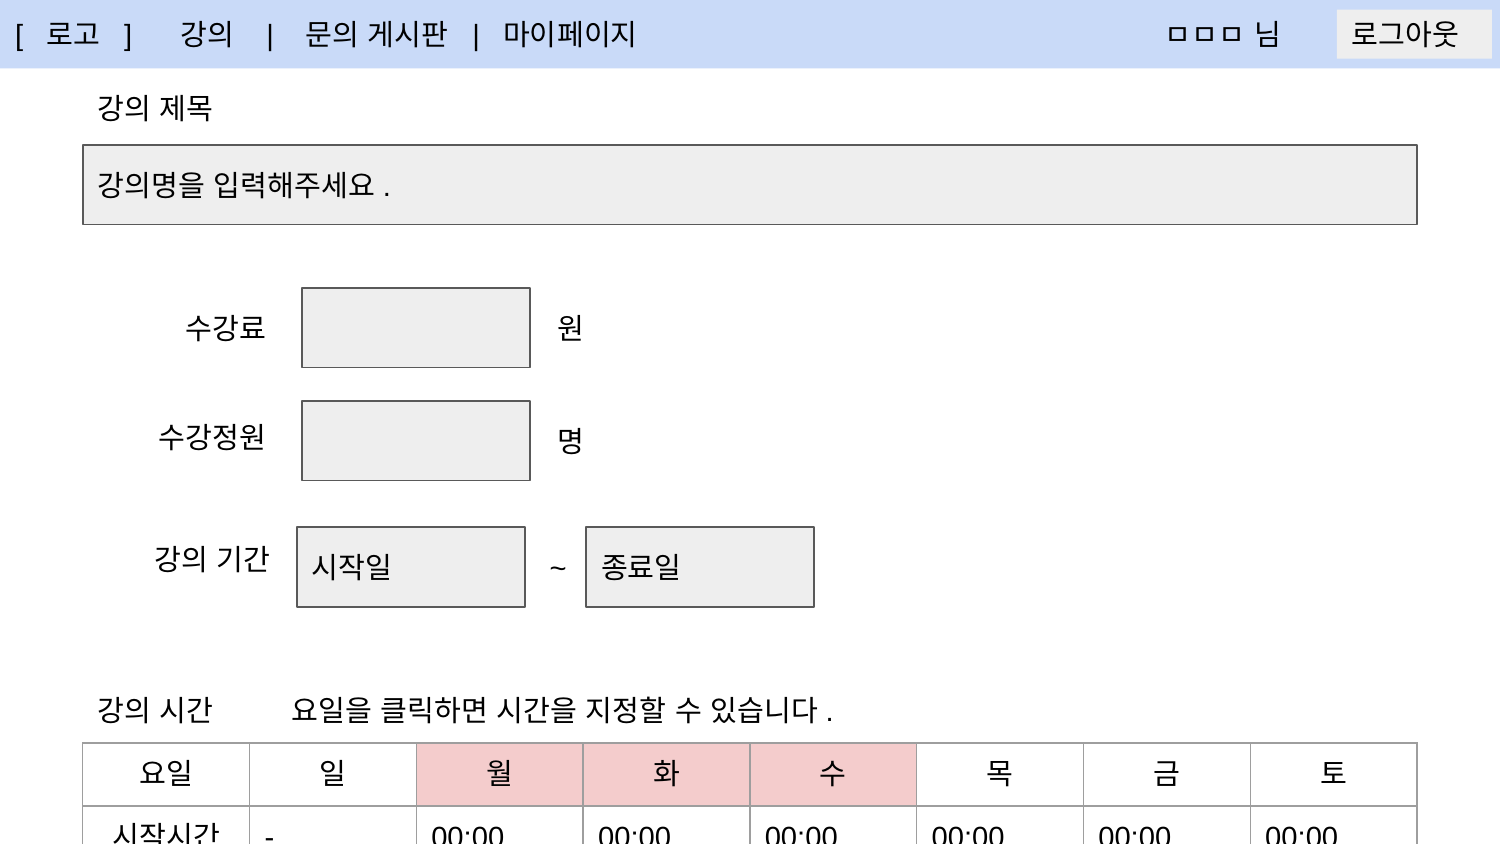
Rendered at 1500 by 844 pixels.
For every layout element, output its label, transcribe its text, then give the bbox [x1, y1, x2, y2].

text_box 강의 시간 [82, 670, 259, 742]
text_box [302, 287, 531, 368]
table_cell 00:00 [1084, 807, 1250, 844]
table_header 월 [417, 750, 582, 805]
text_box 강의 기간 [82, 518, 286, 599]
table_cell 00:00 [417, 807, 582, 844]
text_box 명 [542, 400, 719, 481]
table_header 화 [584, 750, 749, 805]
text_box 원 [542, 287, 719, 368]
table_cell - [250, 807, 416, 844]
text_box [302, 400, 531, 481]
table_header 일 [250, 744, 416, 805]
table_cell 00:00 [1251, 807, 1416, 844]
text_box 강의명을 입력해주세요. [82, 148, 1418, 225]
table_header 요일 [83, 744, 249, 805]
text_box ~ [534, 527, 710, 607]
text_box 로그아웃 [1336, 9, 1492, 59]
text_box 종료일 [710, 527, 815, 607]
text_box [ 로고 ] 강의 | 문의 게시판 | 마이페이지 [0, 0, 1500, 69]
text_box 요일을 클릭하면 시간을 지정할 수 있습니다. [276, 670, 1326, 750]
table_header 수 [751, 750, 916, 805]
table_header 토 [1251, 744, 1416, 805]
table_cell 시작시간 [83, 807, 249, 844]
text_box 시작일 [296, 527, 525, 607]
text_box ㅁㅁㅁ 님 [1149, 9, 1326, 59]
text_box 수강료 [88, 287, 282, 368]
table_cell 00:00 [917, 807, 1083, 844]
table_cell 00:00 [584, 807, 749, 844]
table_cell 00:00 [751, 807, 916, 844]
text_box 수강정원 [88, 396, 282, 477]
table_header 금 [1084, 750, 1250, 805]
table_header 목 [917, 750, 1083, 805]
text_box 강의 제목 [82, 68, 1418, 148]
